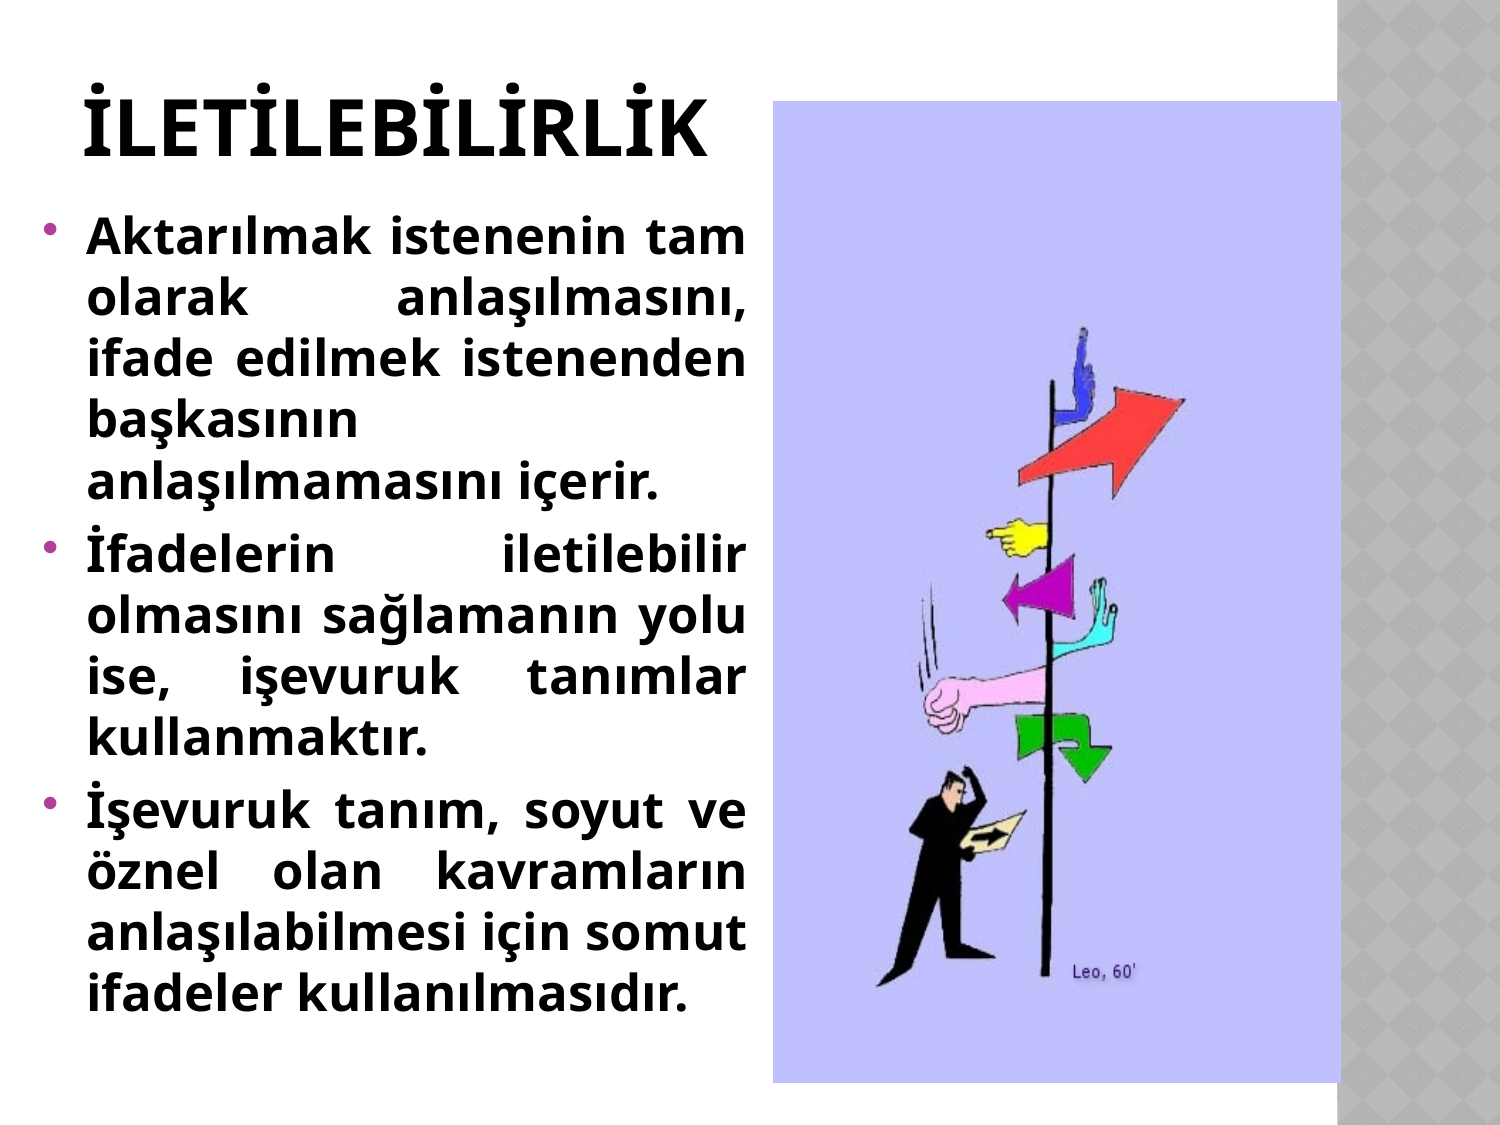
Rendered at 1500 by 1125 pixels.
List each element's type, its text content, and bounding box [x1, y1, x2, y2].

list Aktarılmak istenenin tam olarak anlaşılmasını, ifade edilmek istenenden başkasının anlaşılmamasını içerir. İfadelerin iletilebilir olmasını sağlamanın yolu ise, işevuruk tanımlar kullanmaktır. İşevuruk tanım, soyut ve öznel olan kavramların anlaşılabilmesi için somut ifadeler kullanılmasıdır. [29, 196, 764, 1059]
picture [773, 101, 1341, 1083]
title İletilebilirlik [75, 52, 1263, 173]
